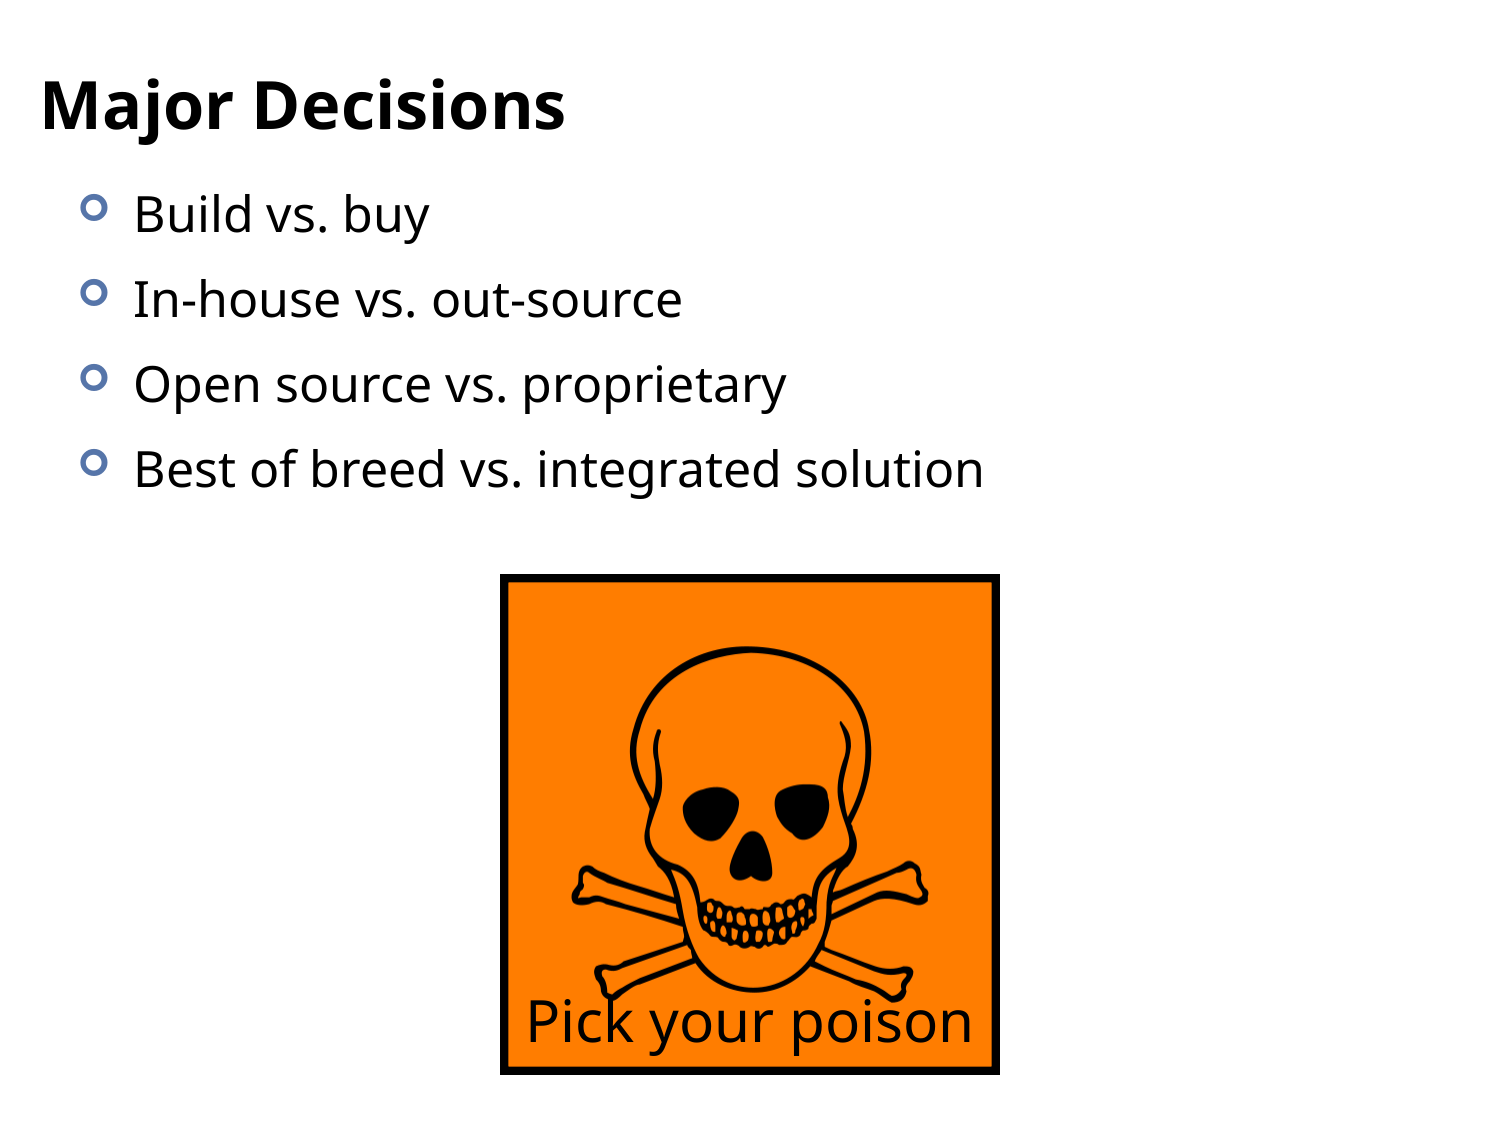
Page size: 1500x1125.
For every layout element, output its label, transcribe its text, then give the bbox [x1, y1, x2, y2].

list Build vs. buy In-house vs. out-source Open source vs. proprietary Best of breed vs. integrated solution [62, 174, 1451, 573]
title Major Decisions [24, 18, 1451, 188]
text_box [0, 574, 1500, 1076]
